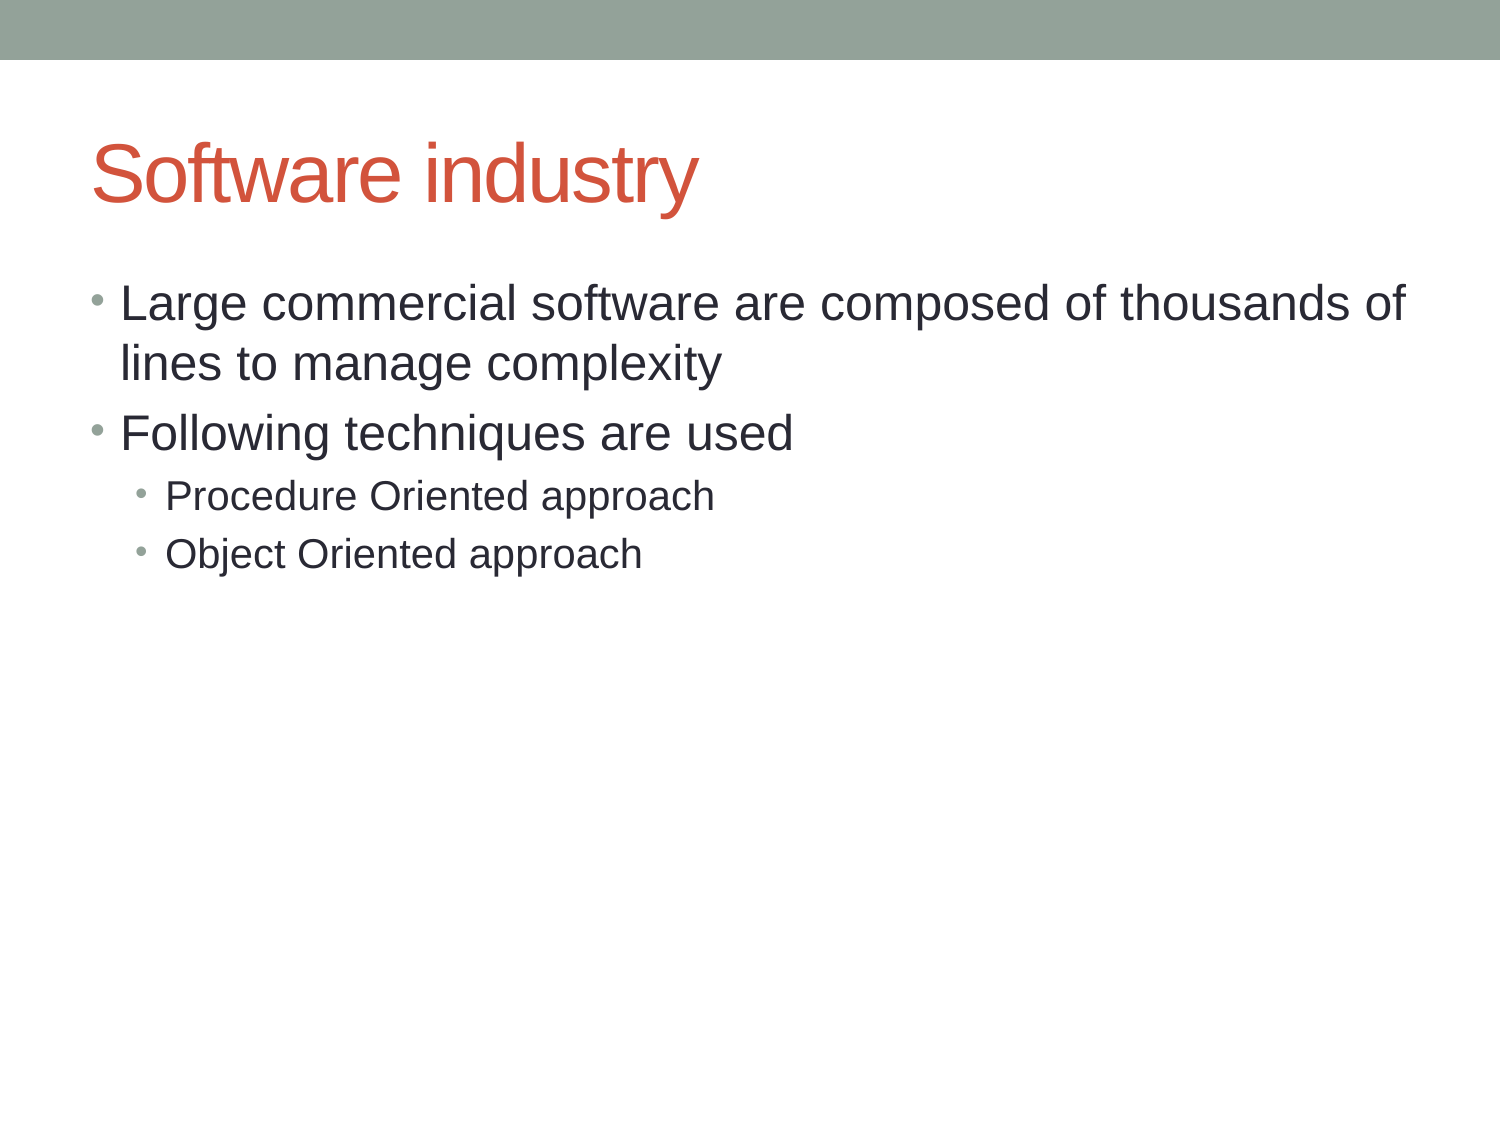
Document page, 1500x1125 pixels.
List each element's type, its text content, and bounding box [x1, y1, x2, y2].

title Software industry [75, 87, 1425, 250]
list Large commercial software are composed of thousands of lines to manage complexity Following techniques are used Procedure Oriented approach Object Oriented approach [75, 262, 1425, 1063]
